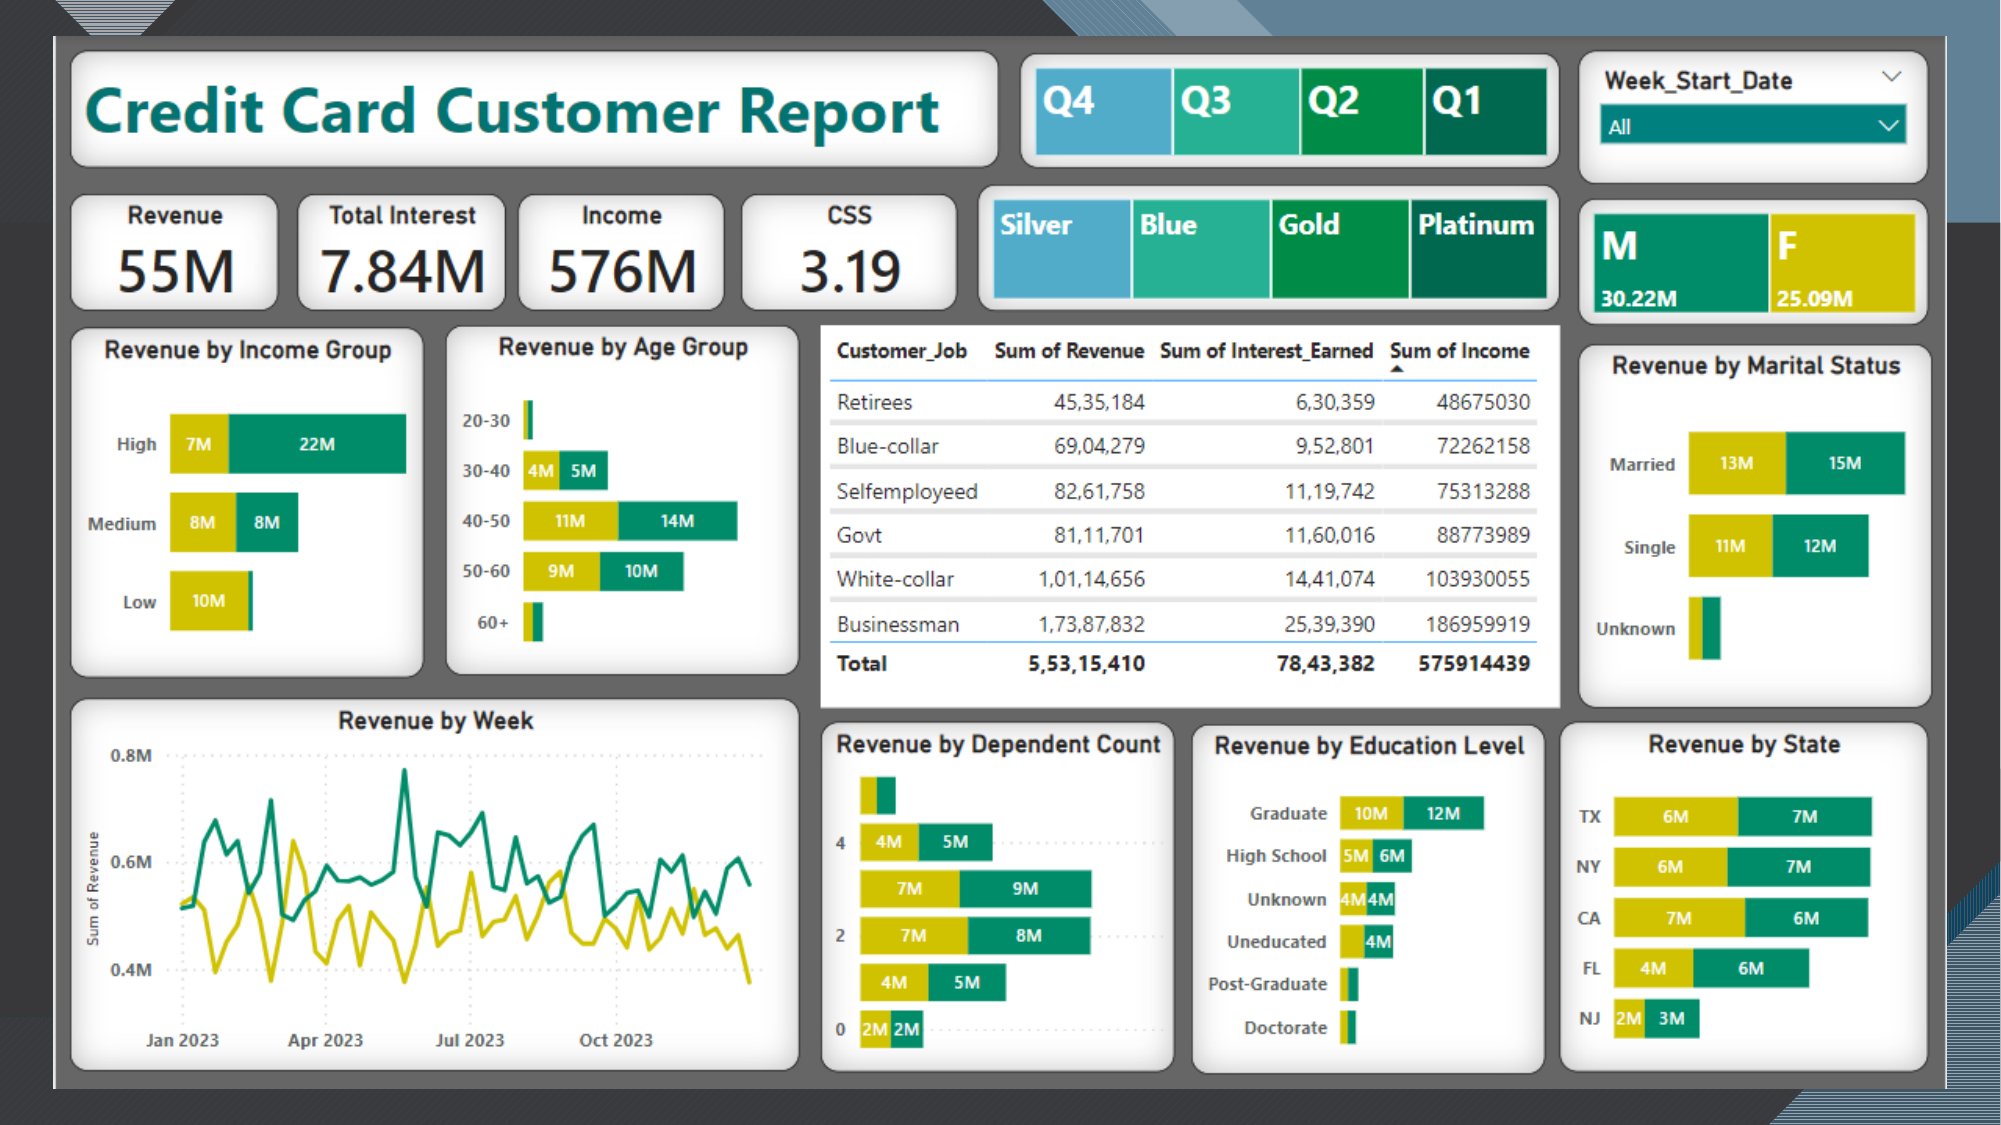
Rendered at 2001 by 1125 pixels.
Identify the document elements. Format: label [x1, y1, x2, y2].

picture [53, 36, 1947, 1089]
